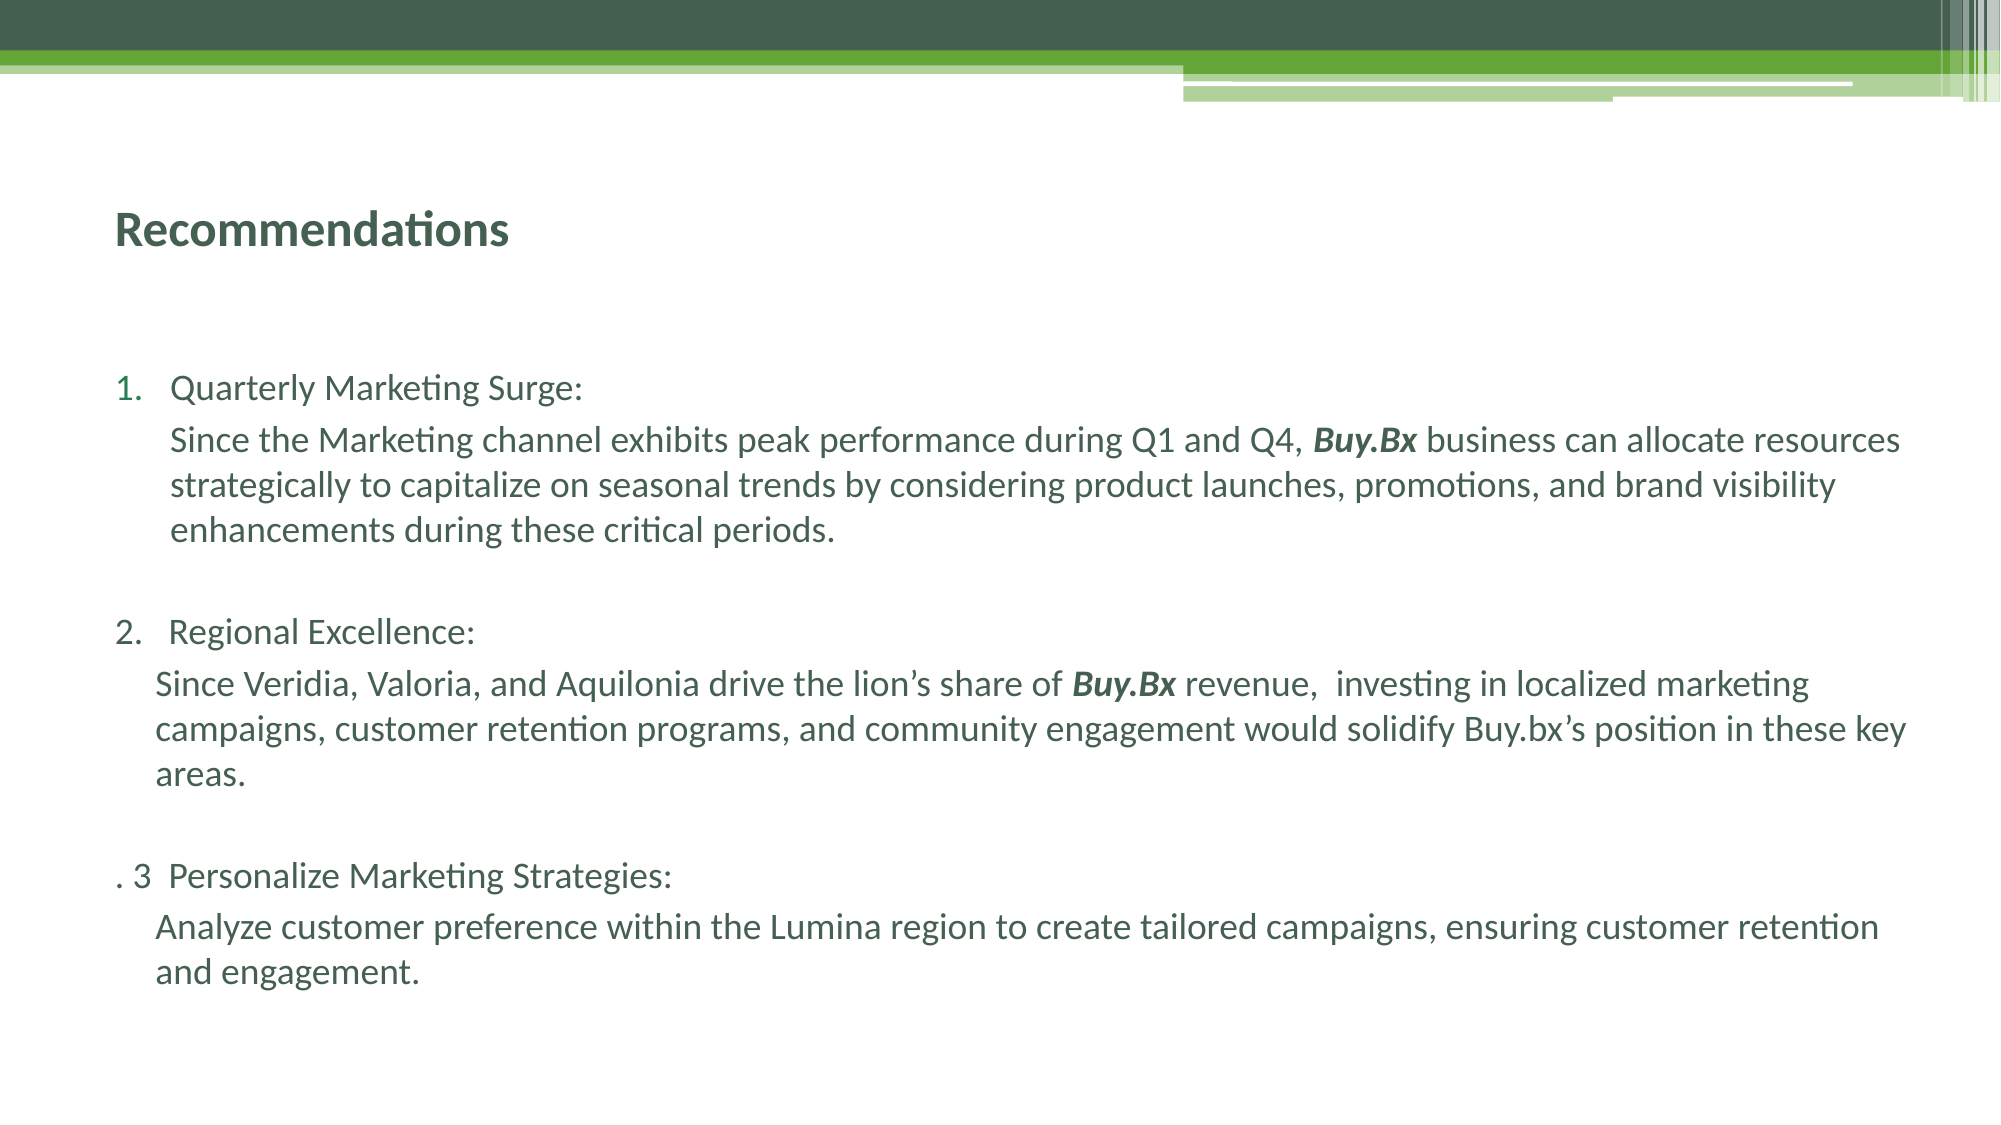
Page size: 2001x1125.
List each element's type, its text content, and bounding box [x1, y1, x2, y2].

list Quarterly Marketing Surge: Since the Marketing channel exhibits peak performance during Q1 and Q4, Buy.Bx business can allocate resources strategically to capitalize on seasonal trends by considering product launches, promotions, and brand visibility enhancements during these critical periods. 2. Regional Excellence: Since Veridia, Valoria, and Aquilonia drive the lion’s share of Buy.Bx revenue, investing in localized marketing campaigns, customer retention programs, and community engagement would solidify Buy.bx’s position in these key areas. . 3 Personalize Marketing Strategies: Analyze customer preference within the Lumina region to create tailored campaigns, ensuring customer retention and engagement. [82, 356, 1937, 1071]
title Recommendations [99, 187, 662, 264]
